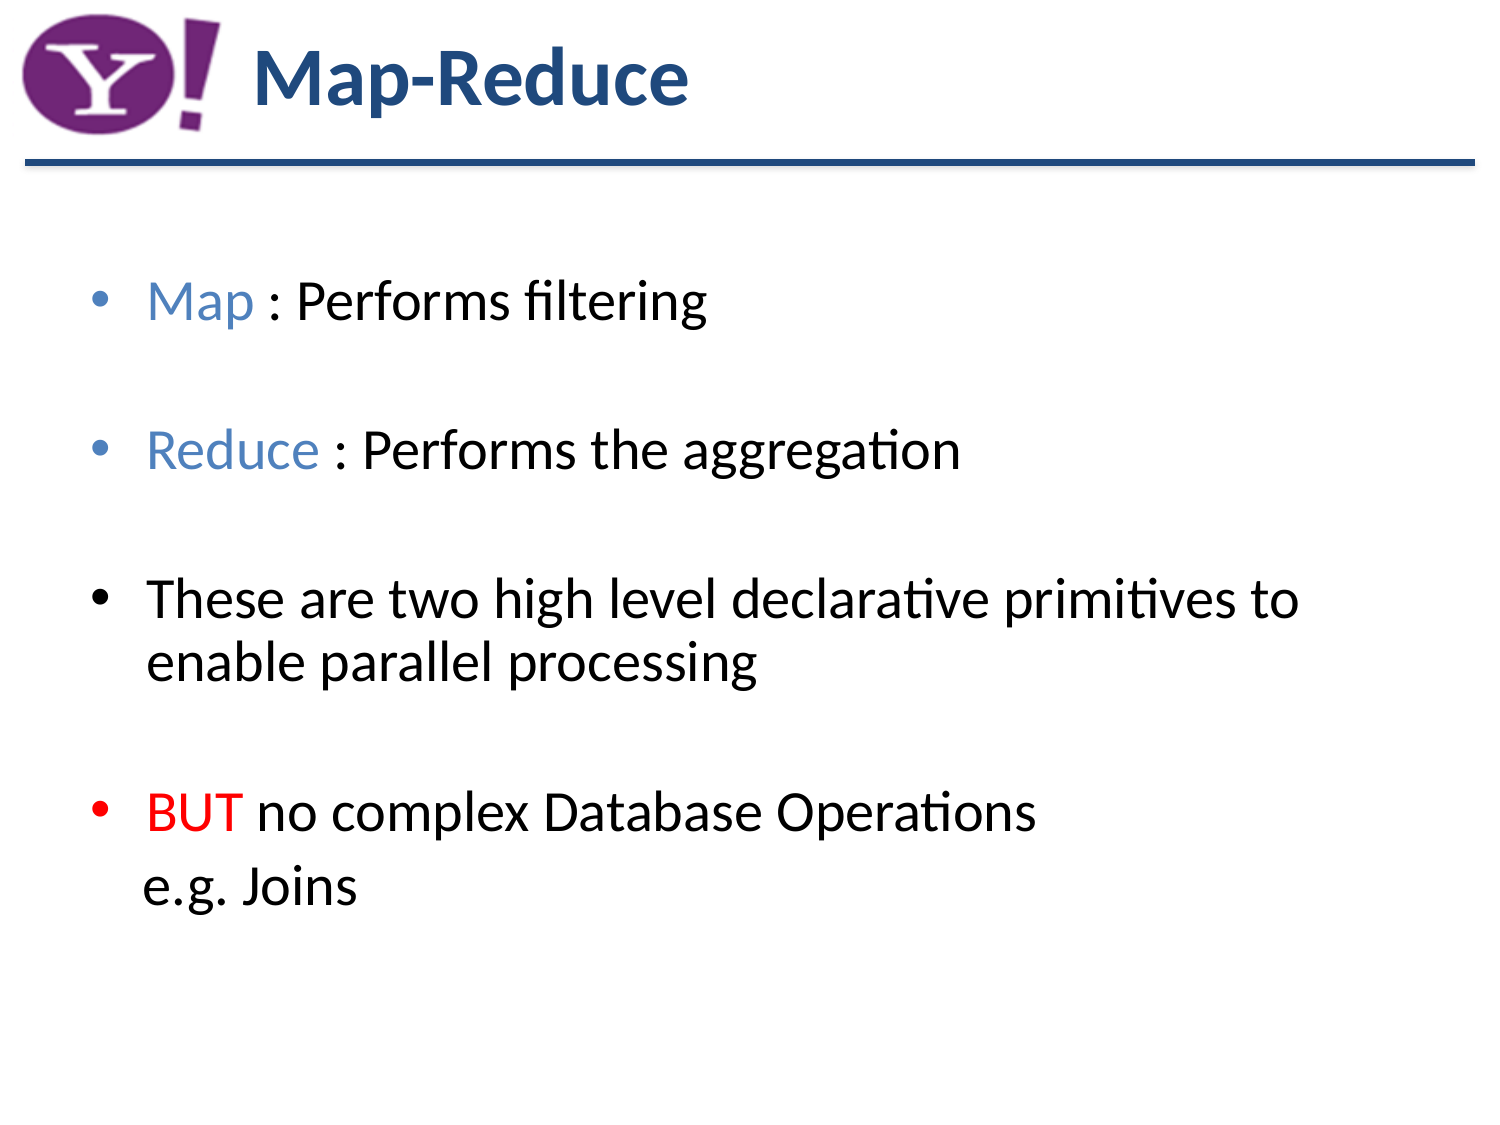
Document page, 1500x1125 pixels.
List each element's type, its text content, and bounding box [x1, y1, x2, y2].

list Map : Performs filtering Reduce : Performs the aggregation These are two high level declarative primitives to enable parallel processing BUT no complex Database Operations e.g. Joins [74, 262, 1426, 1006]
title Map-Reduce [237, 7, 1488, 138]
picture [12, 12, 225, 138]
